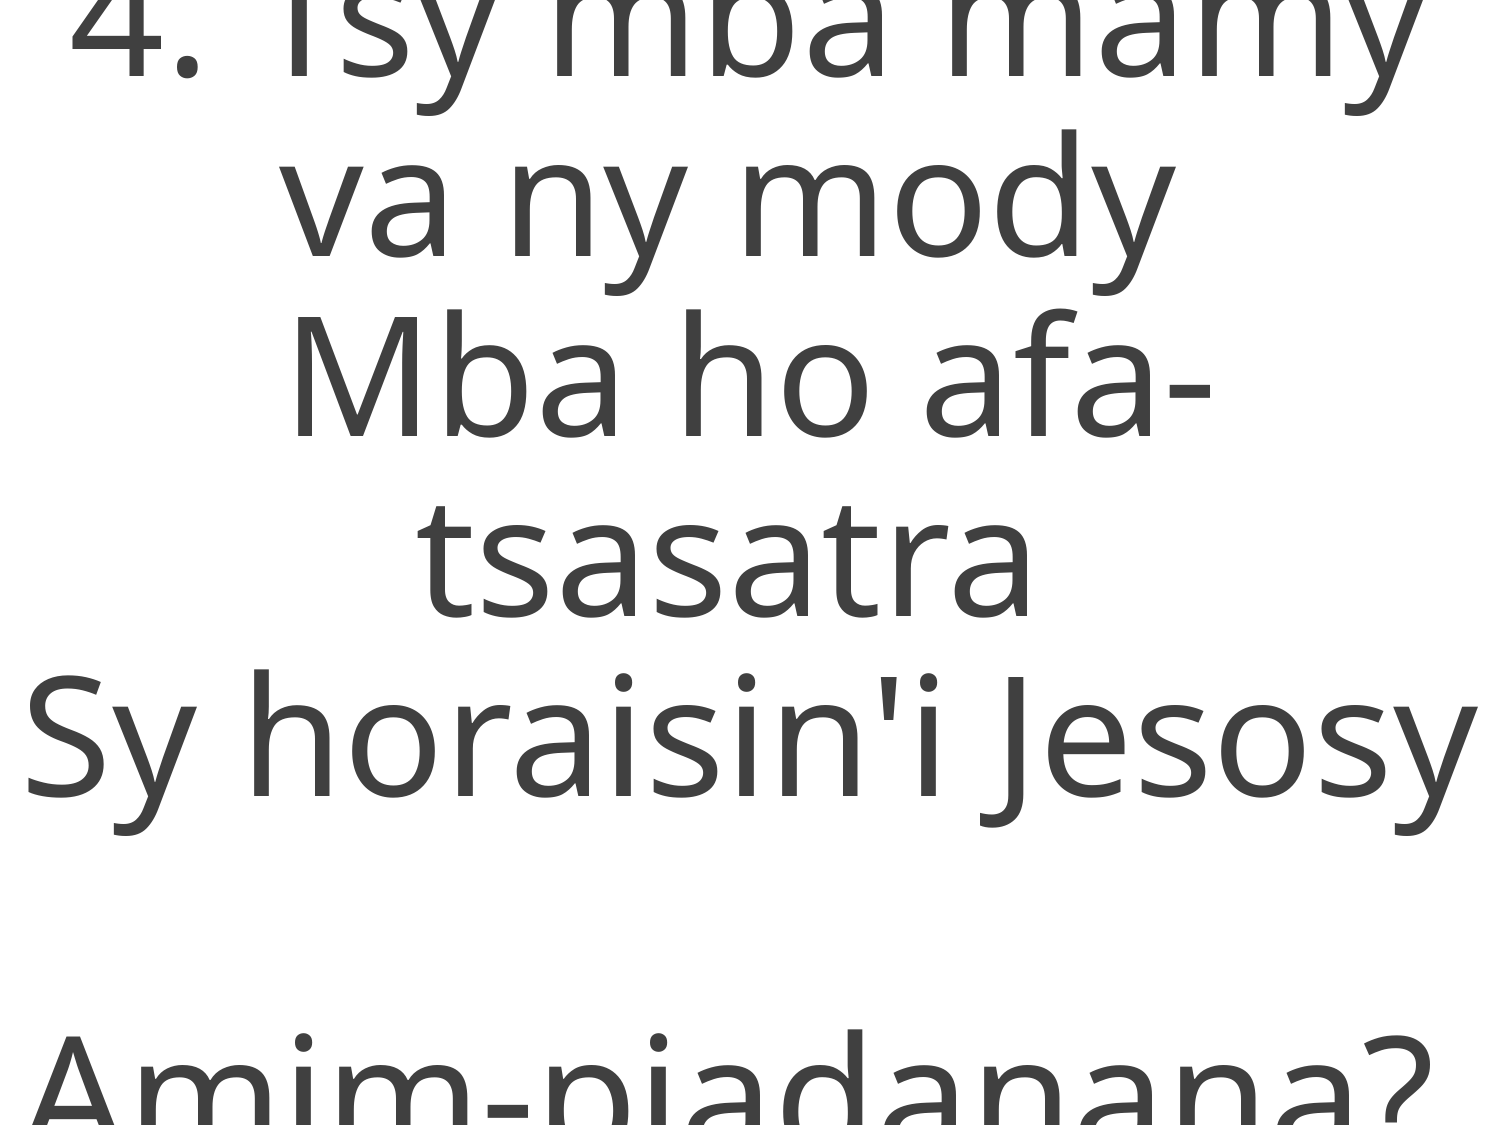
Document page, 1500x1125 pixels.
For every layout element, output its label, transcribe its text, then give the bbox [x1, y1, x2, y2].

title 4. Tsy mba mamy va ny mody Mba ho afa-tsasatra Sy horaisin'i Jesosy Amim-piadanana? [0, 453, 1500, 672]
